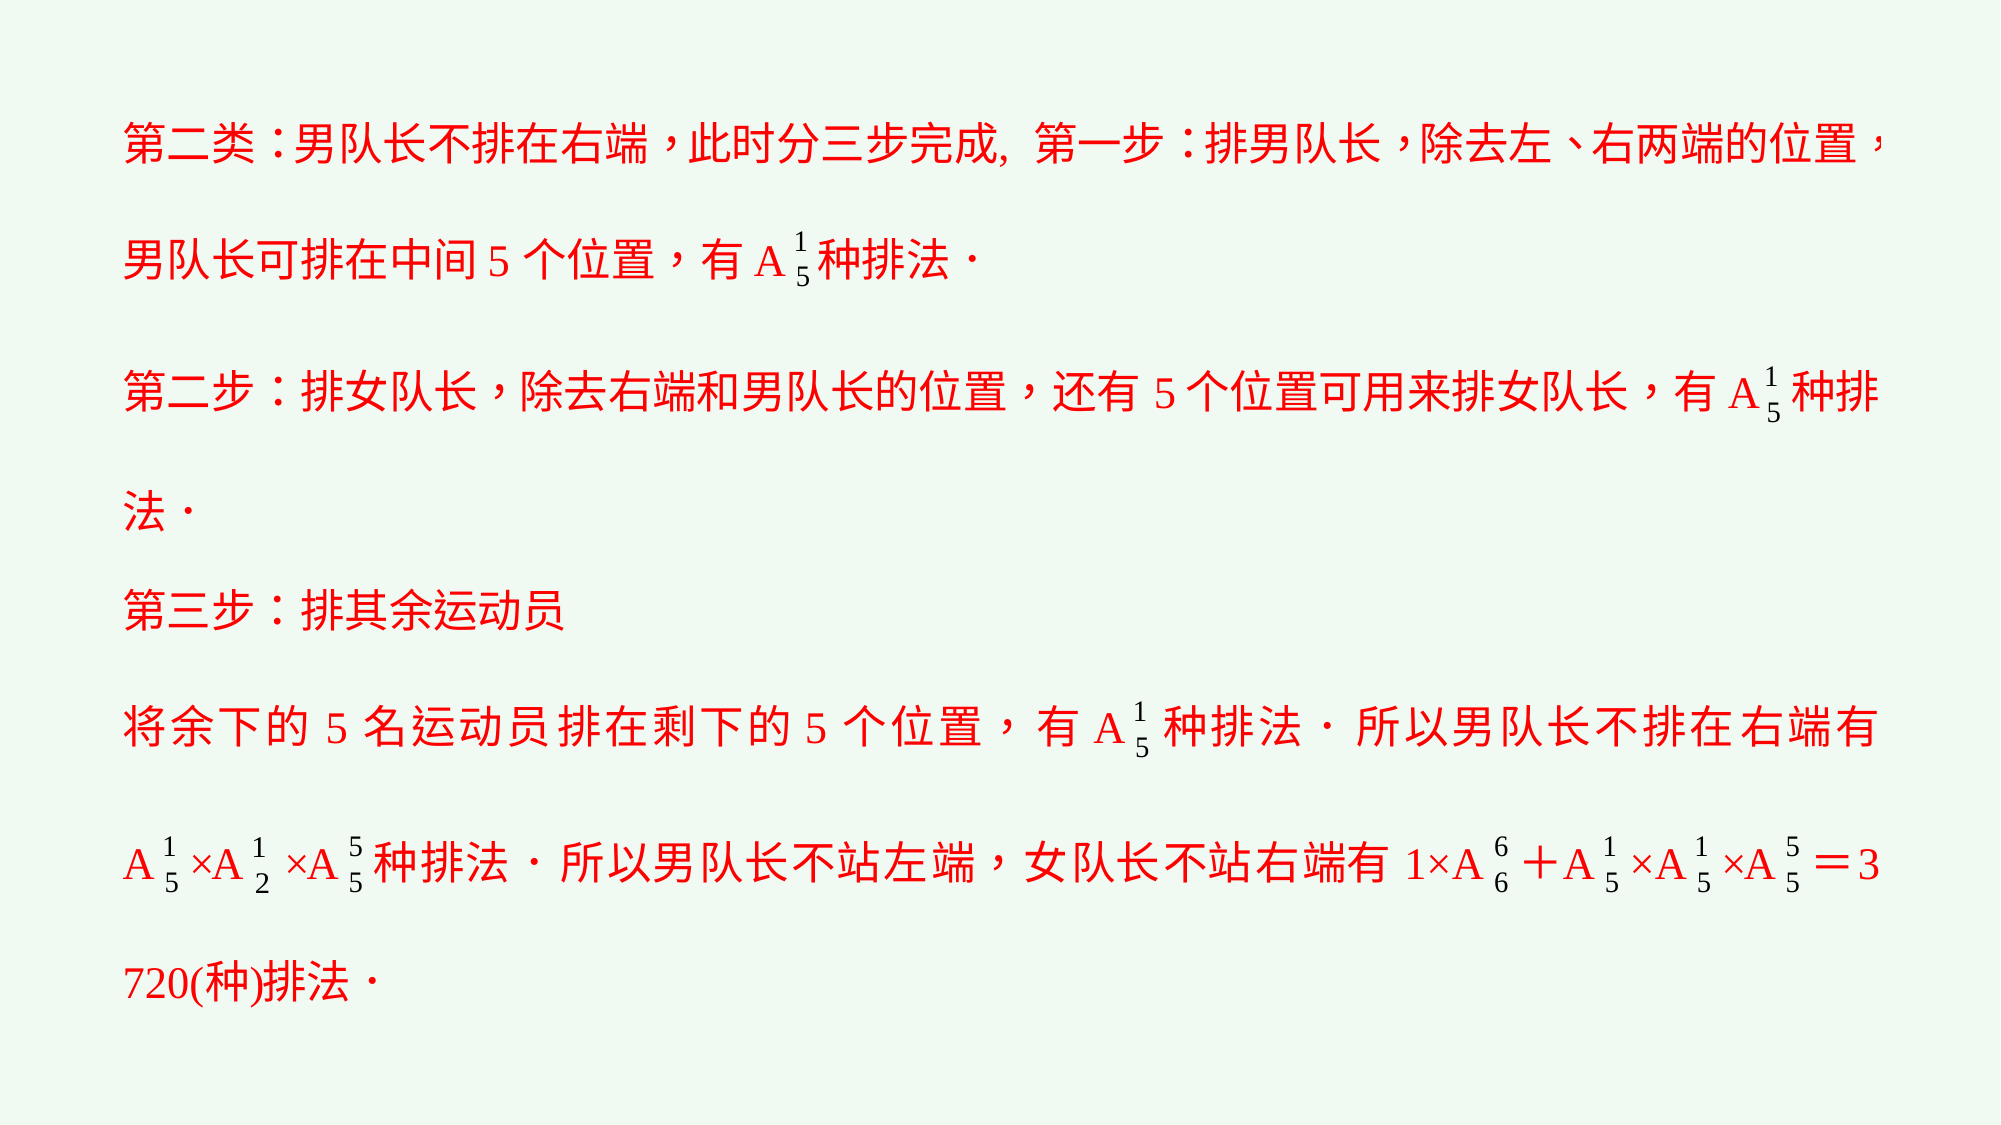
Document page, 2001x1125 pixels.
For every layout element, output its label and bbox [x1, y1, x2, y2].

text_box [122, 93, 1881, 1101]
